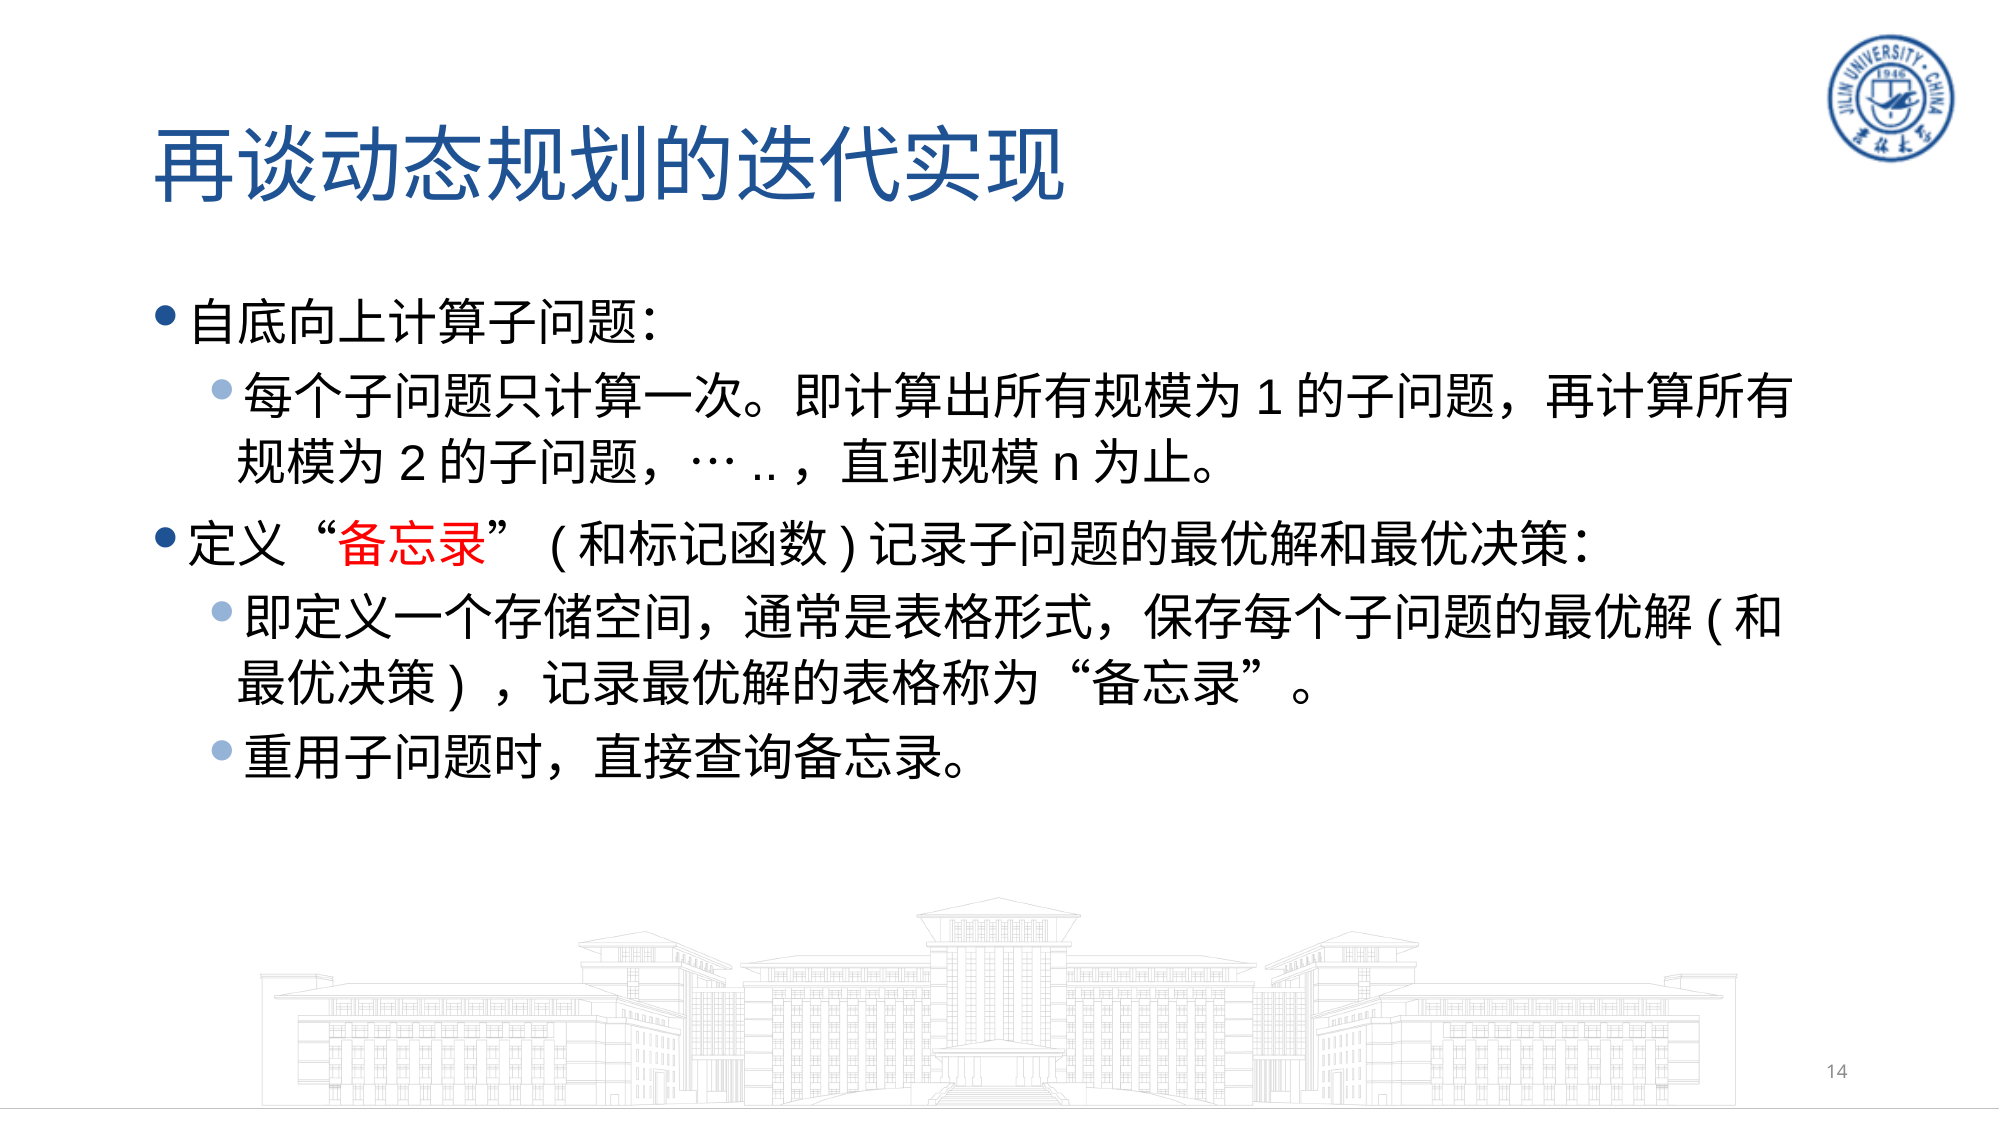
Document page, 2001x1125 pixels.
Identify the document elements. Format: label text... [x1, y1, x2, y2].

title 再谈动态规划的迭代实现 [137, 59, 1863, 278]
slide_number 14 [1412, 1042, 1863, 1103]
title 最优决策序列 [0, 897, 1999, 1109]
picture [1824, 15, 1965, 173]
list 自底向上计算子问题： 每个子问题只计算一次。即计算出所有规模为1的子问题，再计算所有规模为2的子问题，…..，直到规模n为止。 定义“备忘录”(和标记函数)记录子问题的最优解和最优决策： 即定义一个存储空间，通常是表格形式，保存每个子问题的最优解(和最优决策) ，记录最优解的表格称为“备忘录”。 重用子问题时，直接查询备忘录。 [137, 277, 1827, 1027]
